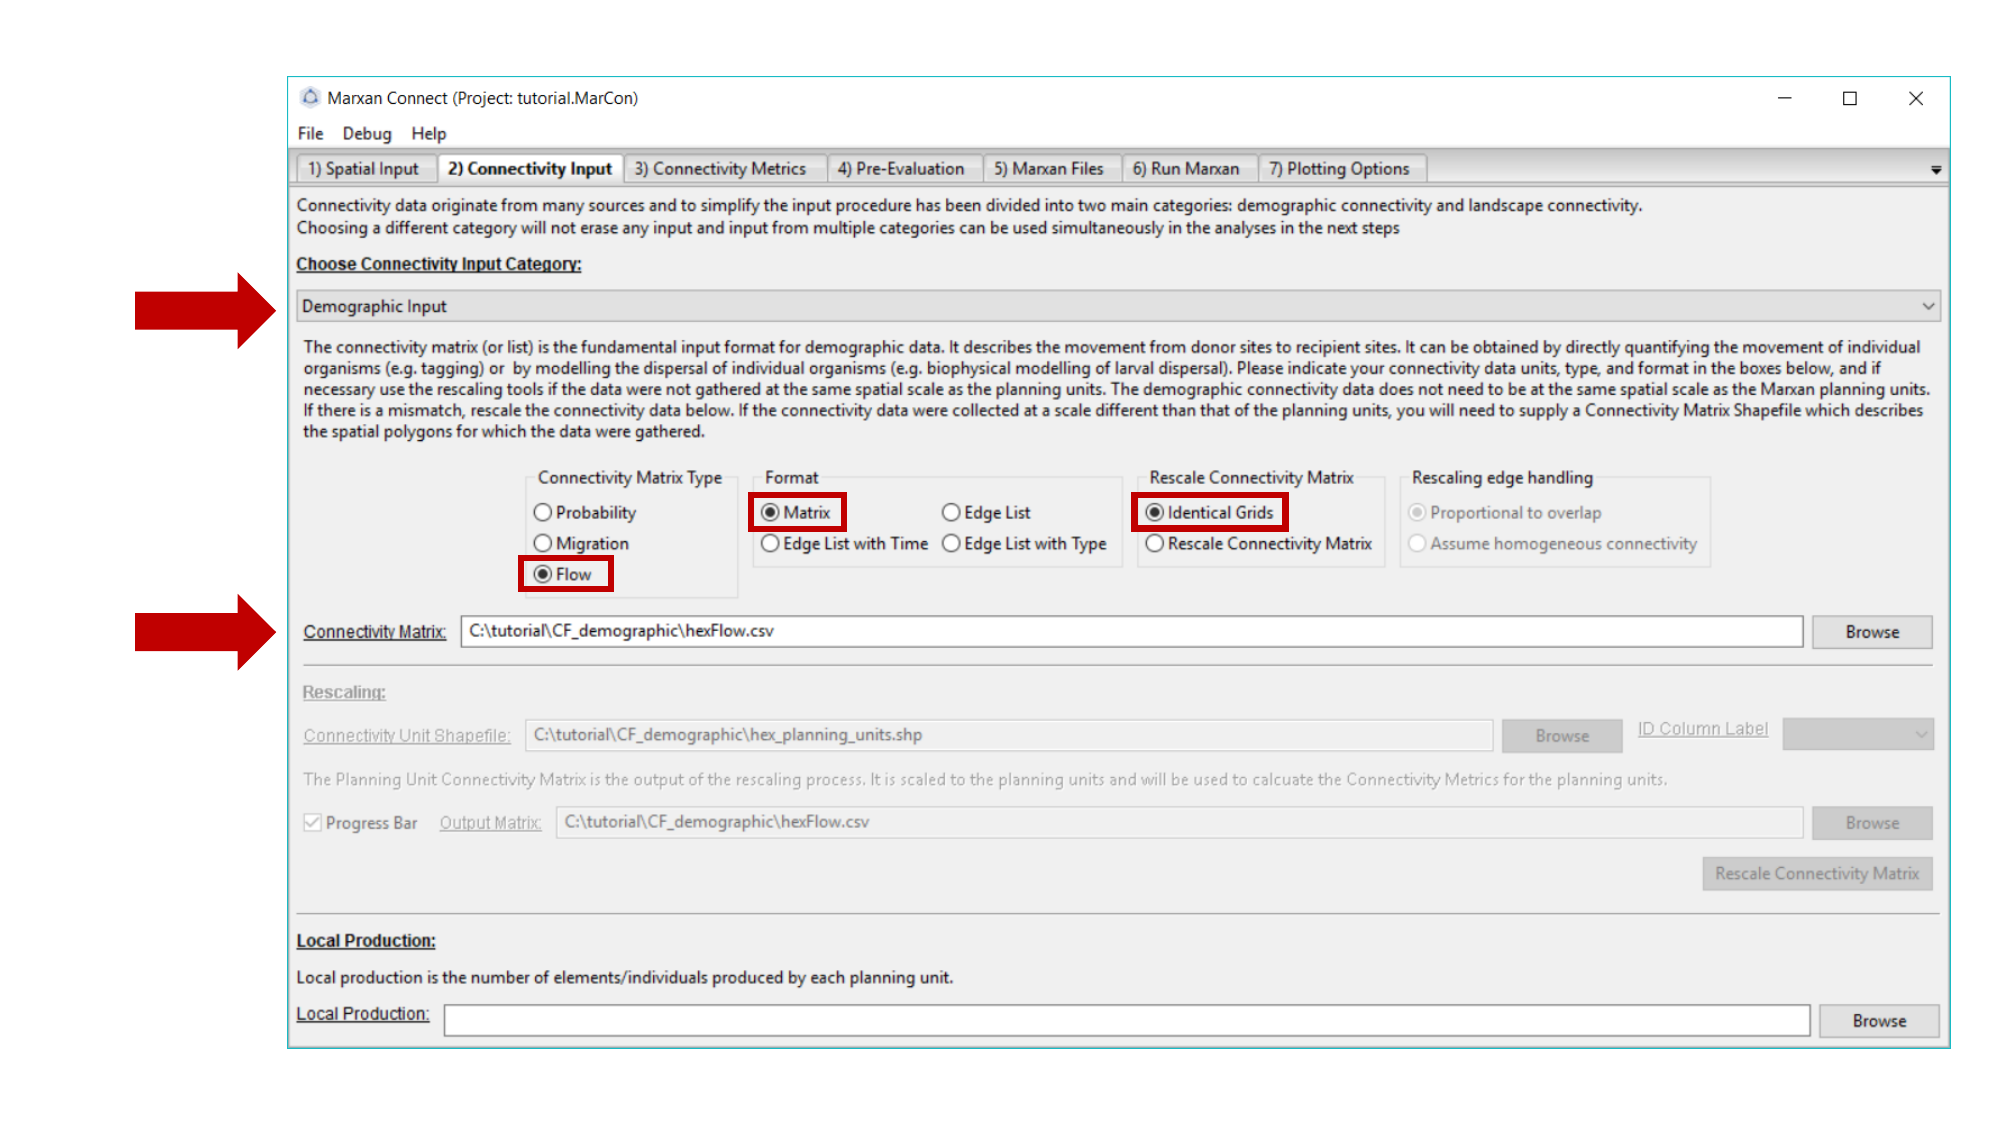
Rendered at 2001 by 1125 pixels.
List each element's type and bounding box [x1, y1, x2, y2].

text_box [135, 76, 1951, 1049]
